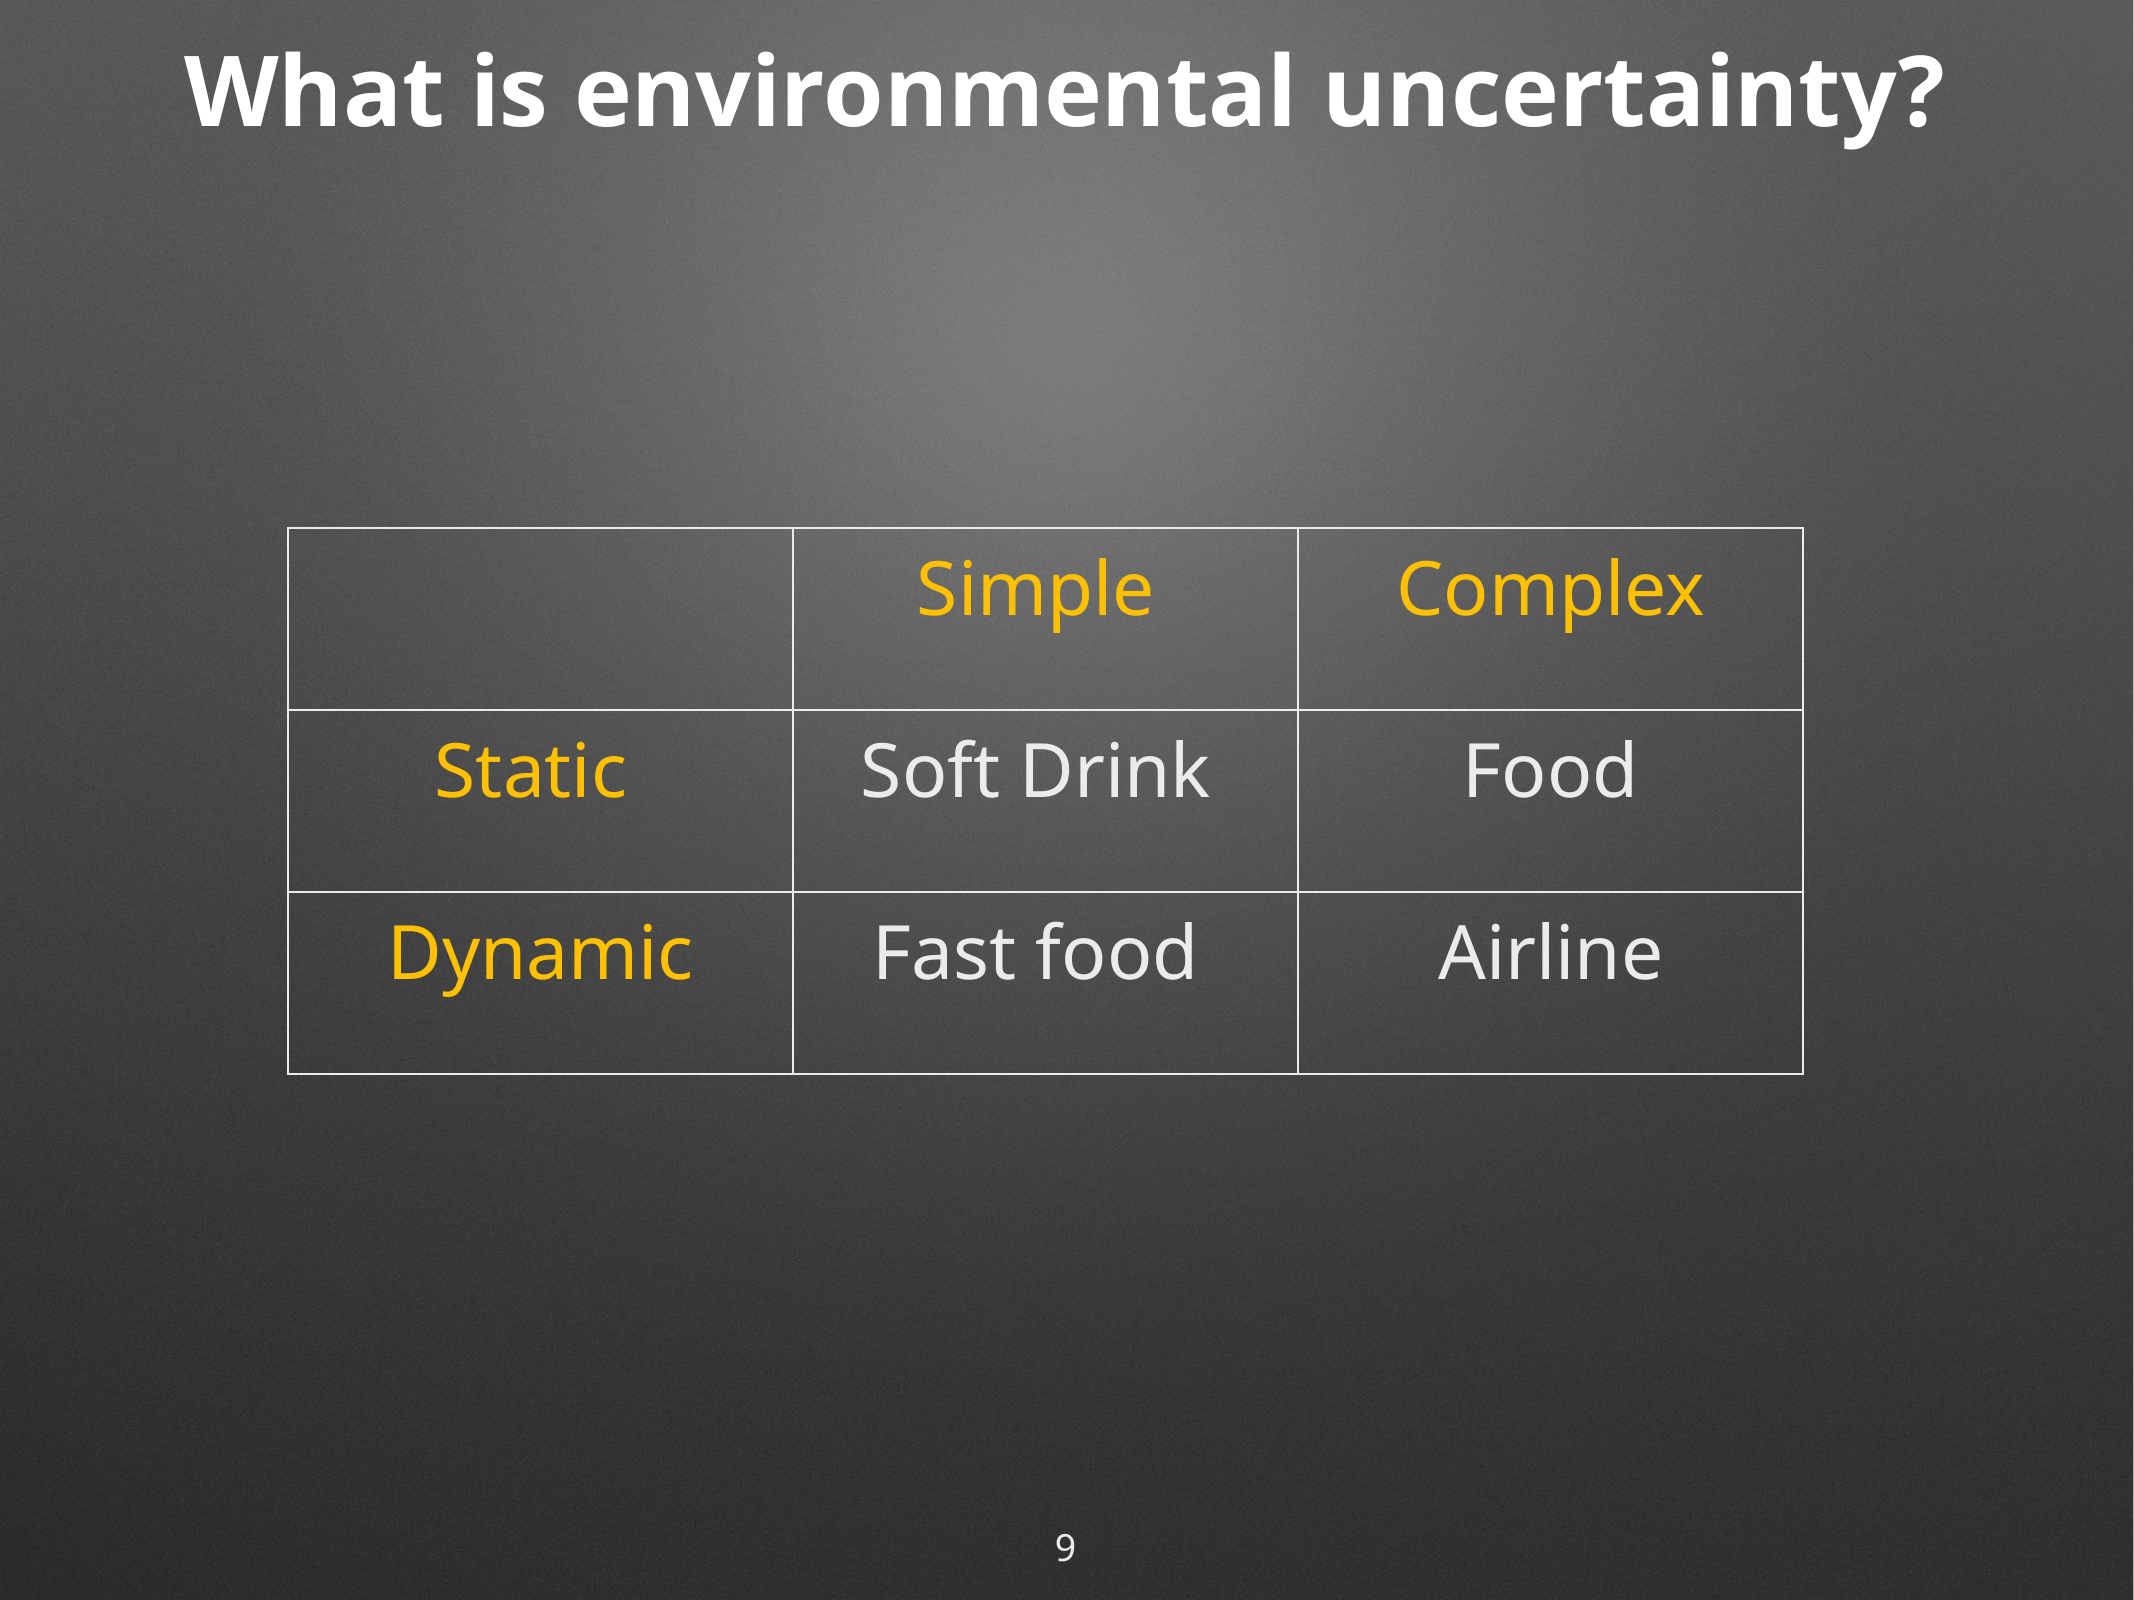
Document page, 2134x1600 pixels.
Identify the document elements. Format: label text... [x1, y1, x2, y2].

table_cell Dynamic [289, 893, 792, 1073]
picture [0, 0, 2134, 1600]
table_cell Food [1299, 711, 1802, 891]
table_cell Fast food [794, 893, 1297, 1073]
table_header Complex [1299, 529, 1802, 709]
table_cell Airline [1299, 893, 1802, 1073]
title What is environmental uncertainty? [123, 20, 2008, 247]
table_header Simple [794, 529, 1297, 709]
table_header [289, 529, 792, 709]
slide_number 9 [1045, 1517, 1086, 1581]
table_cell Soft Drink [794, 711, 1297, 891]
table_cell Static [289, 711, 792, 891]
